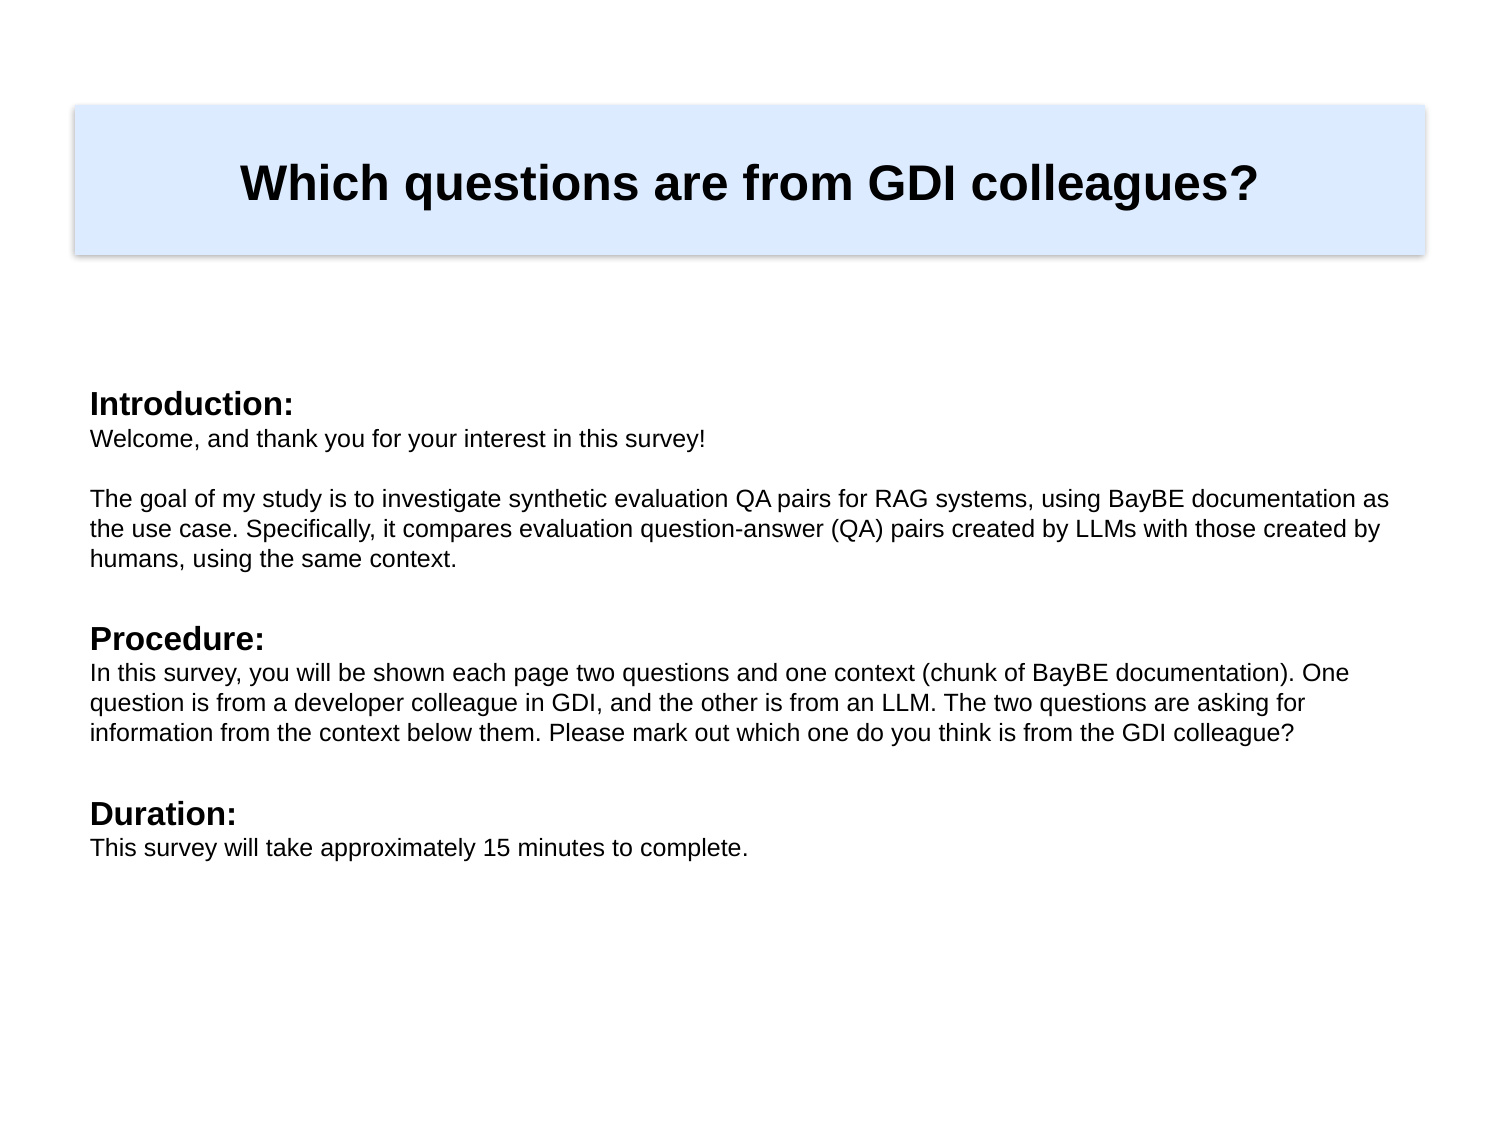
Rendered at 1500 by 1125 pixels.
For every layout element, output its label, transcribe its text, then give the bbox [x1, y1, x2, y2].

text_box Which questions are from GDI colleagues? [74, 104, 1426, 256]
text_box Introduction: Welcome, and thank you for your interest in this survey! The goal of my study is to investigate synthetic evaluation QA pairs for RAG systems, using BayBE documentation as the use case. Specifically, it compares evaluation question-answer (QA) pairs created by LLMs with those created by humans, using the same context. Procedure: In this survey, you will be shown each page two questions and one context (chunk of BayBE documentation). One question is from a developer colleague in GDI, and the other is from an LLM. The two questions are asking for information from the context below them. Please mark out which one do you think is from the GDI colleague? Duration: This survey will take approximately 15 minutes to complete. [74, 329, 1425, 869]
